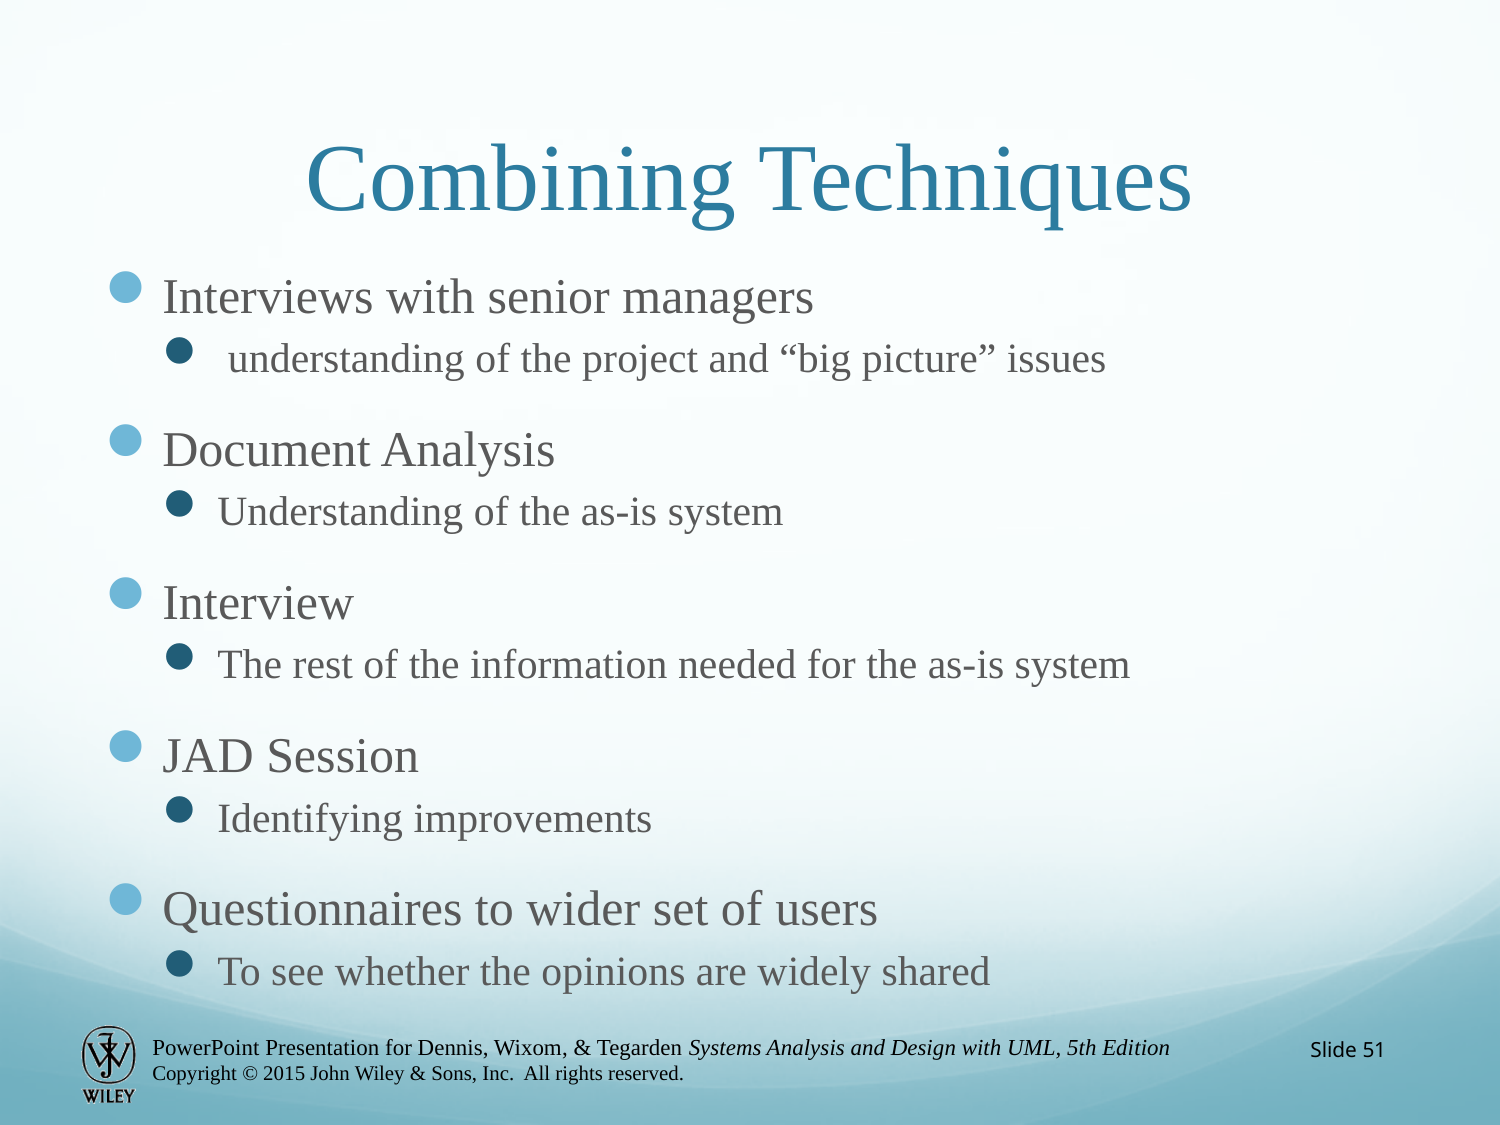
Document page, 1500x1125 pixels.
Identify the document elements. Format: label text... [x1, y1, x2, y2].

picture [78, 1024, 138, 1105]
list Interviews with senior managers understanding of the project and “big picture” issues Document Analysis Understanding of the as-is system Interview The rest of the information needed for the as-is system JAD Session Identifying improvements Questionnaires to wider set of users To see whether the opinions are widely shared [89, 262, 1410, 976]
title Combining Techniques [89, 17, 1410, 238]
slide_number Slide 51 [1295, 1029, 1459, 1090]
